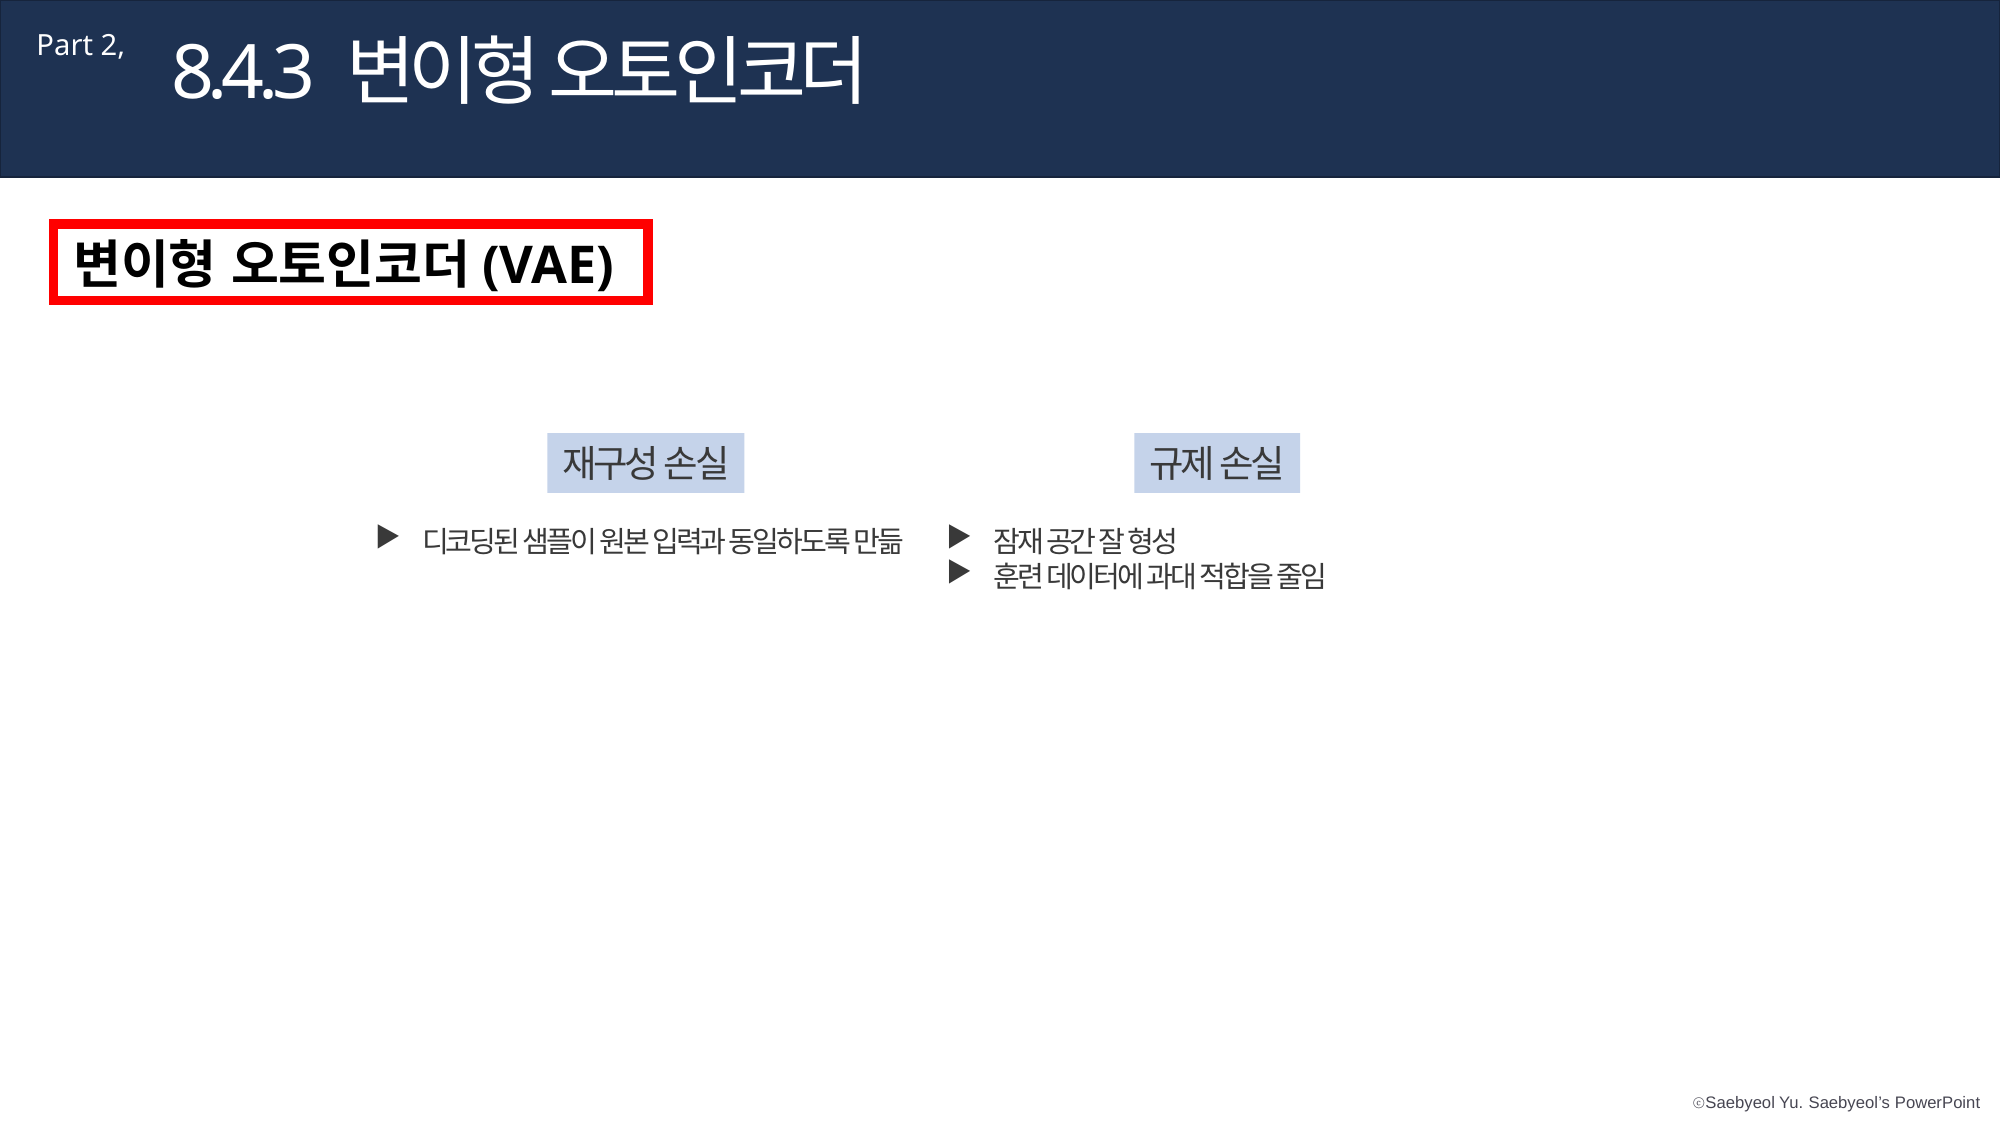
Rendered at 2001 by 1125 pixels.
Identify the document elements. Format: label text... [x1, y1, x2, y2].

text_box 8.4.3 변이형 오토인코더 [156, 16, 884, 122]
text_box [0, 0, 2000, 178]
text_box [360, 433, 932, 602]
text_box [932, 433, 1503, 602]
text_box 변이형 오토인코더(VAE) [52, 223, 649, 301]
text_box Part 2, [21, 19, 148, 69]
